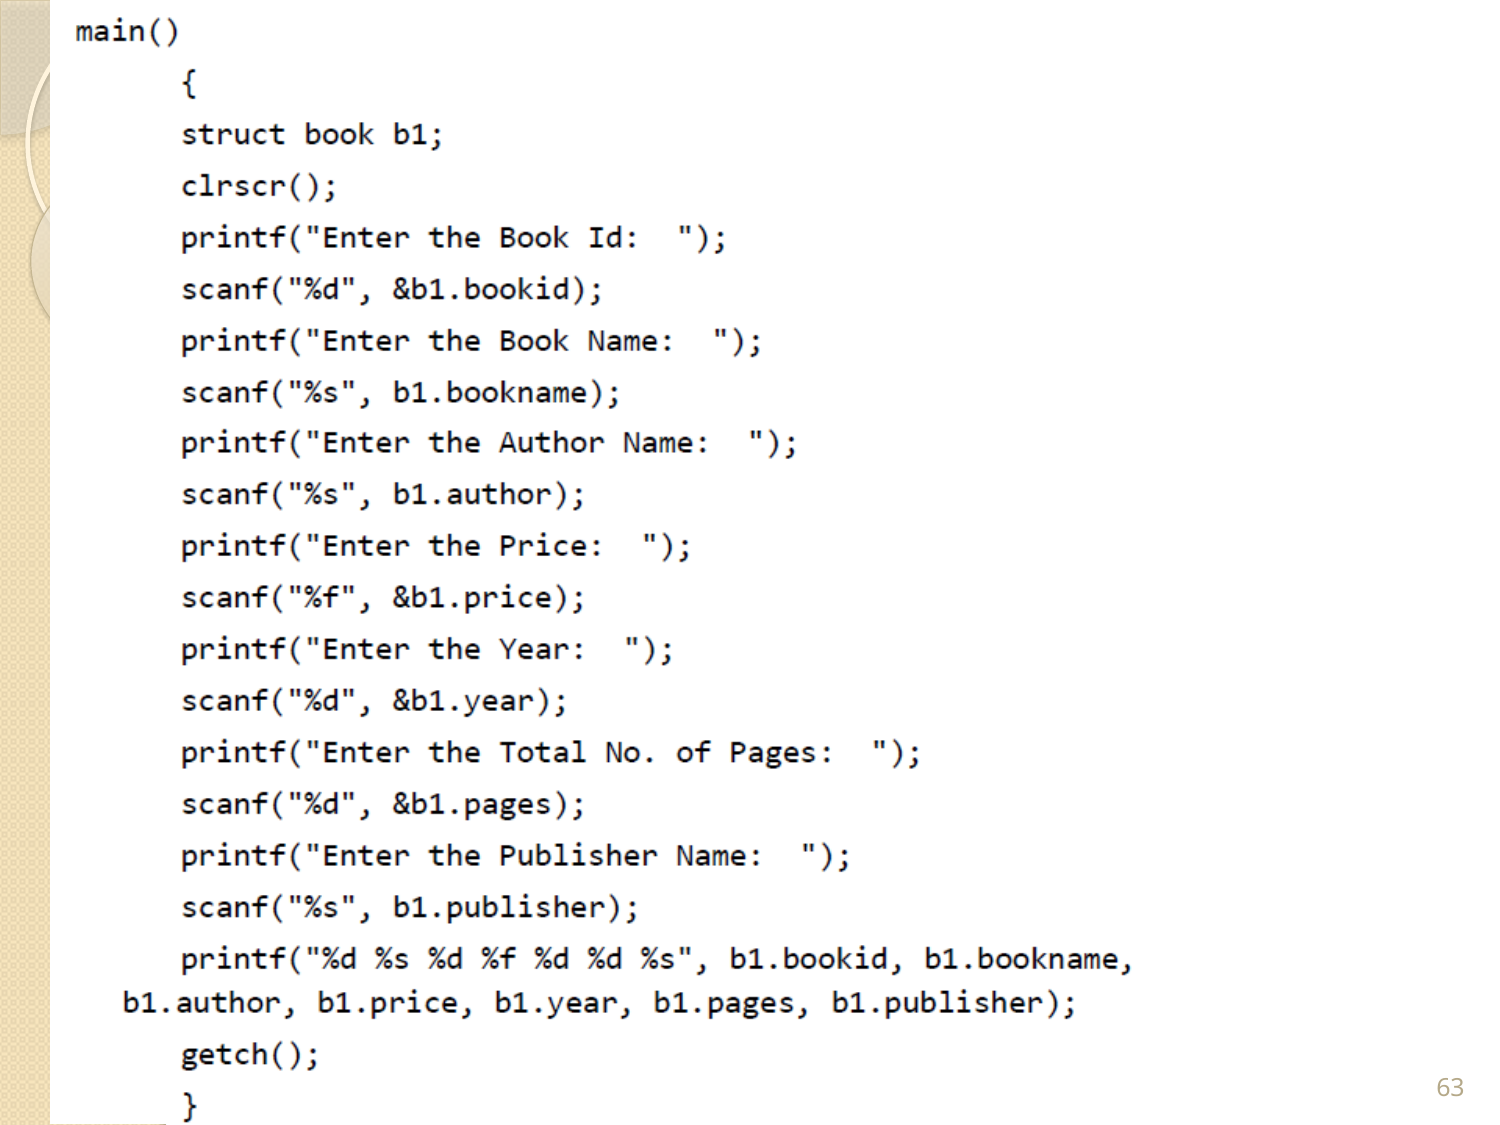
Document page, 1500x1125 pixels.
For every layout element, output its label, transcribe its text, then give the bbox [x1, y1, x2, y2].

picture [49, 0, 1177, 1124]
slide_number 63 [1413, 1034, 1488, 1113]
